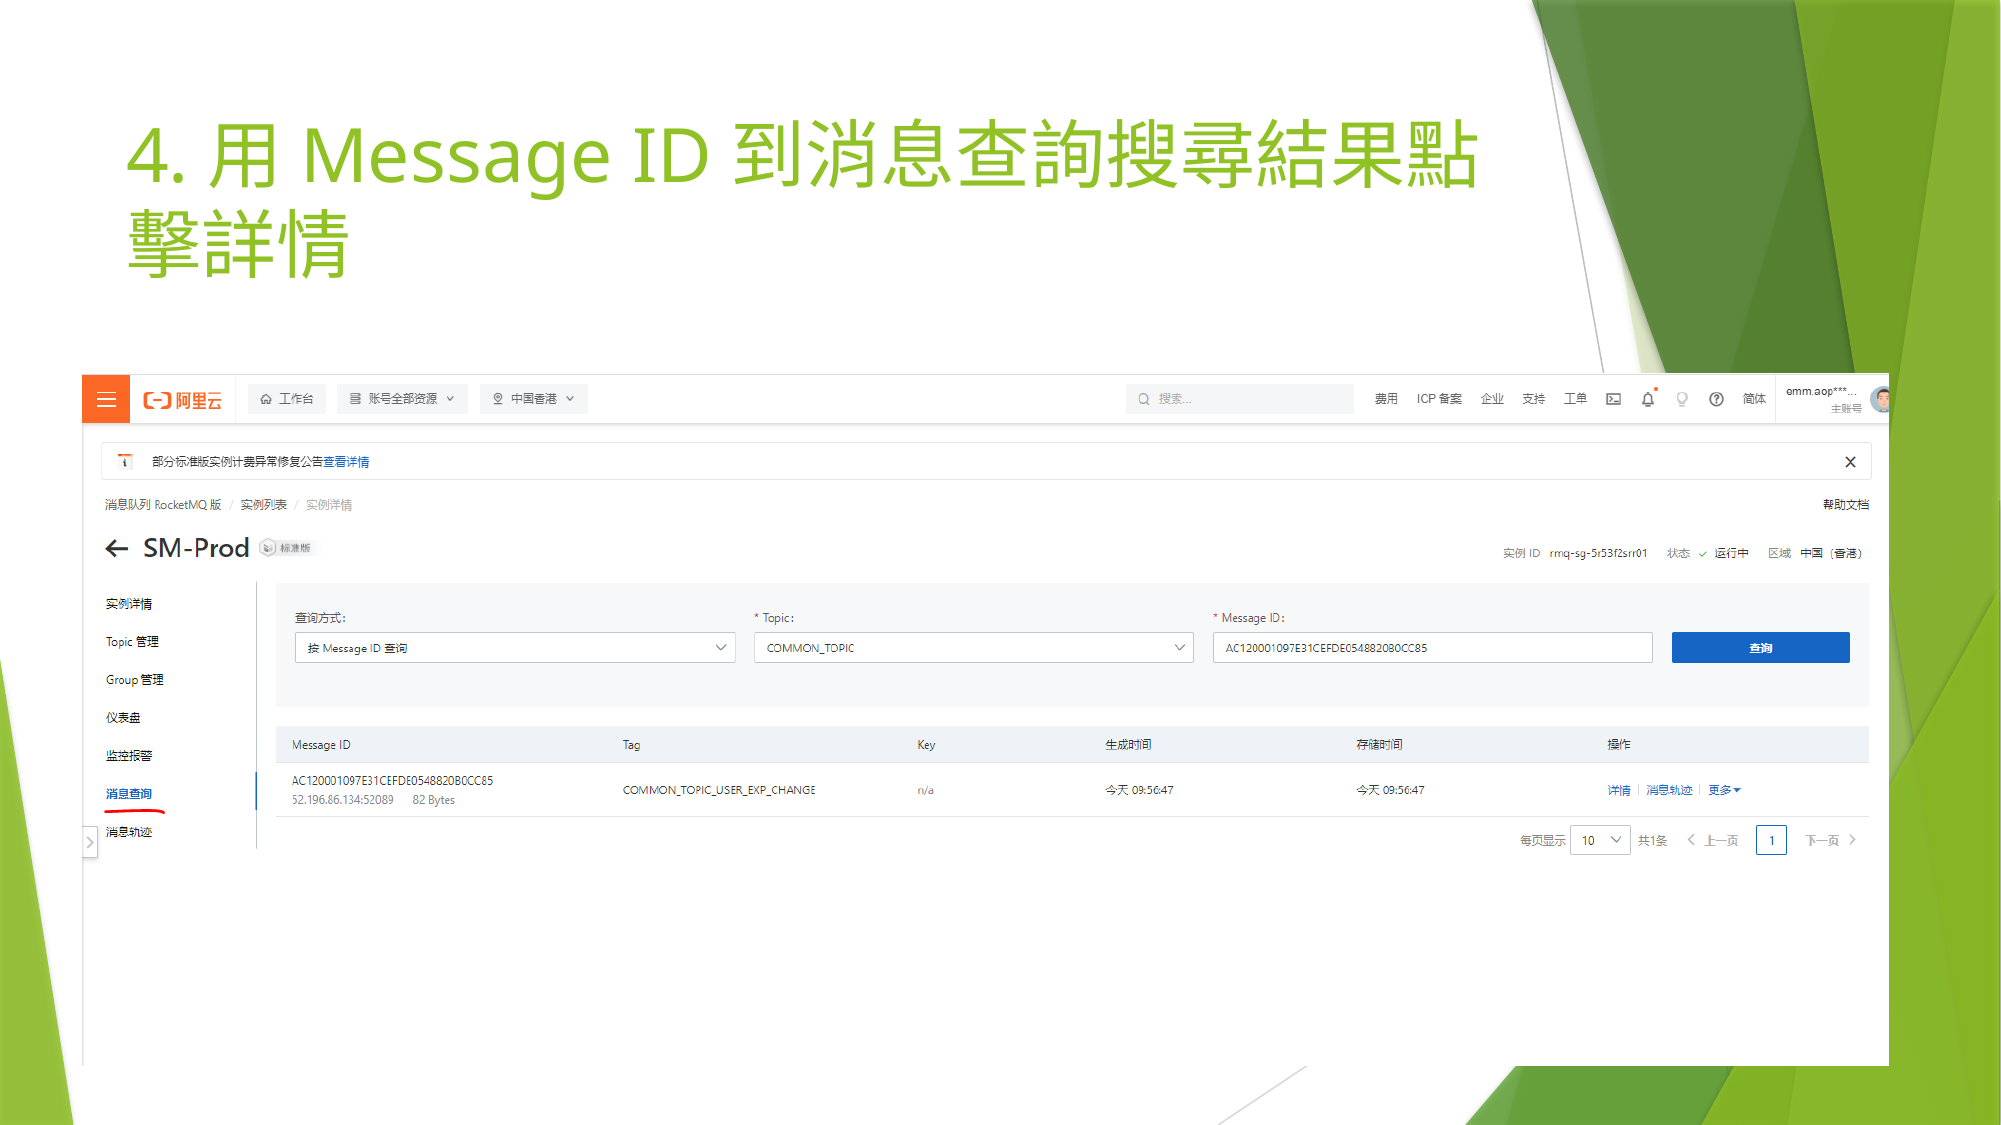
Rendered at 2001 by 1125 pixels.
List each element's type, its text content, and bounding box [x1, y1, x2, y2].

title 4.用Message ID到消息查詢搜尋結果點擊詳情 [111, 99, 1522, 317]
picture [82, 373, 1890, 1066]
